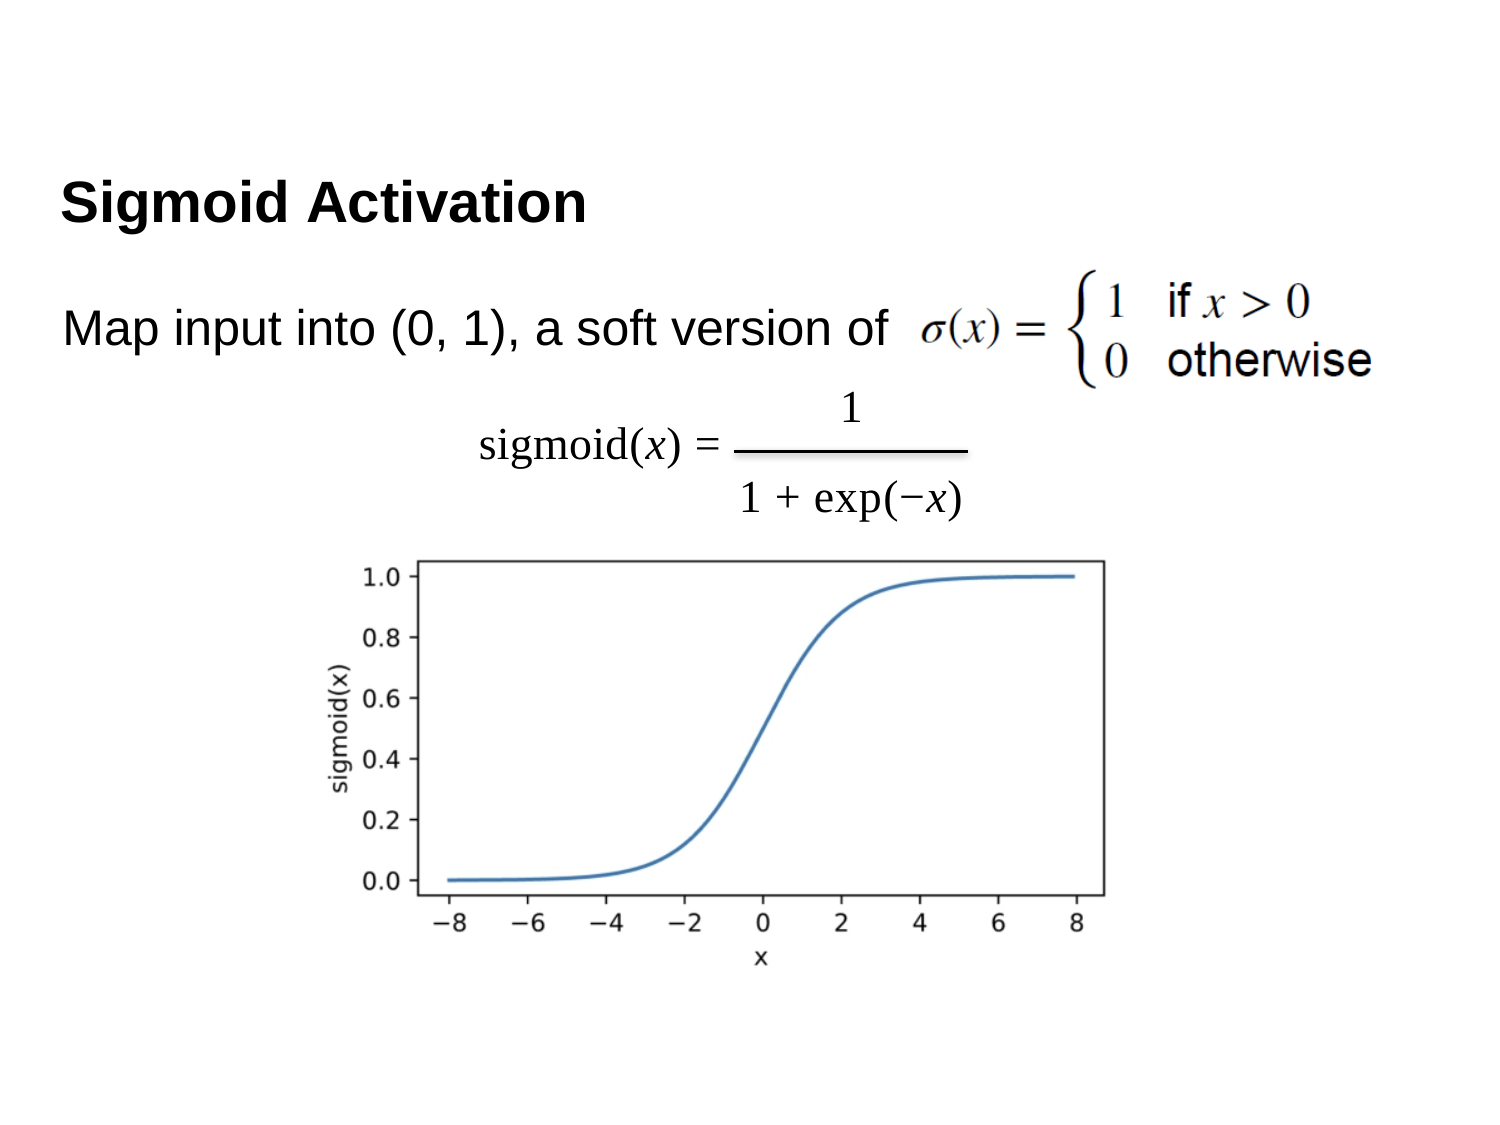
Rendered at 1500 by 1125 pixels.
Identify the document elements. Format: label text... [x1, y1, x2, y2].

picture [905, 244, 1419, 417]
picture [313, 545, 1138, 984]
text_box Sigmoid Activation Map input into (0, 1), a soft version of 1 sigmoid(x) = 1 + exp(−x) [60, 164, 1364, 946]
